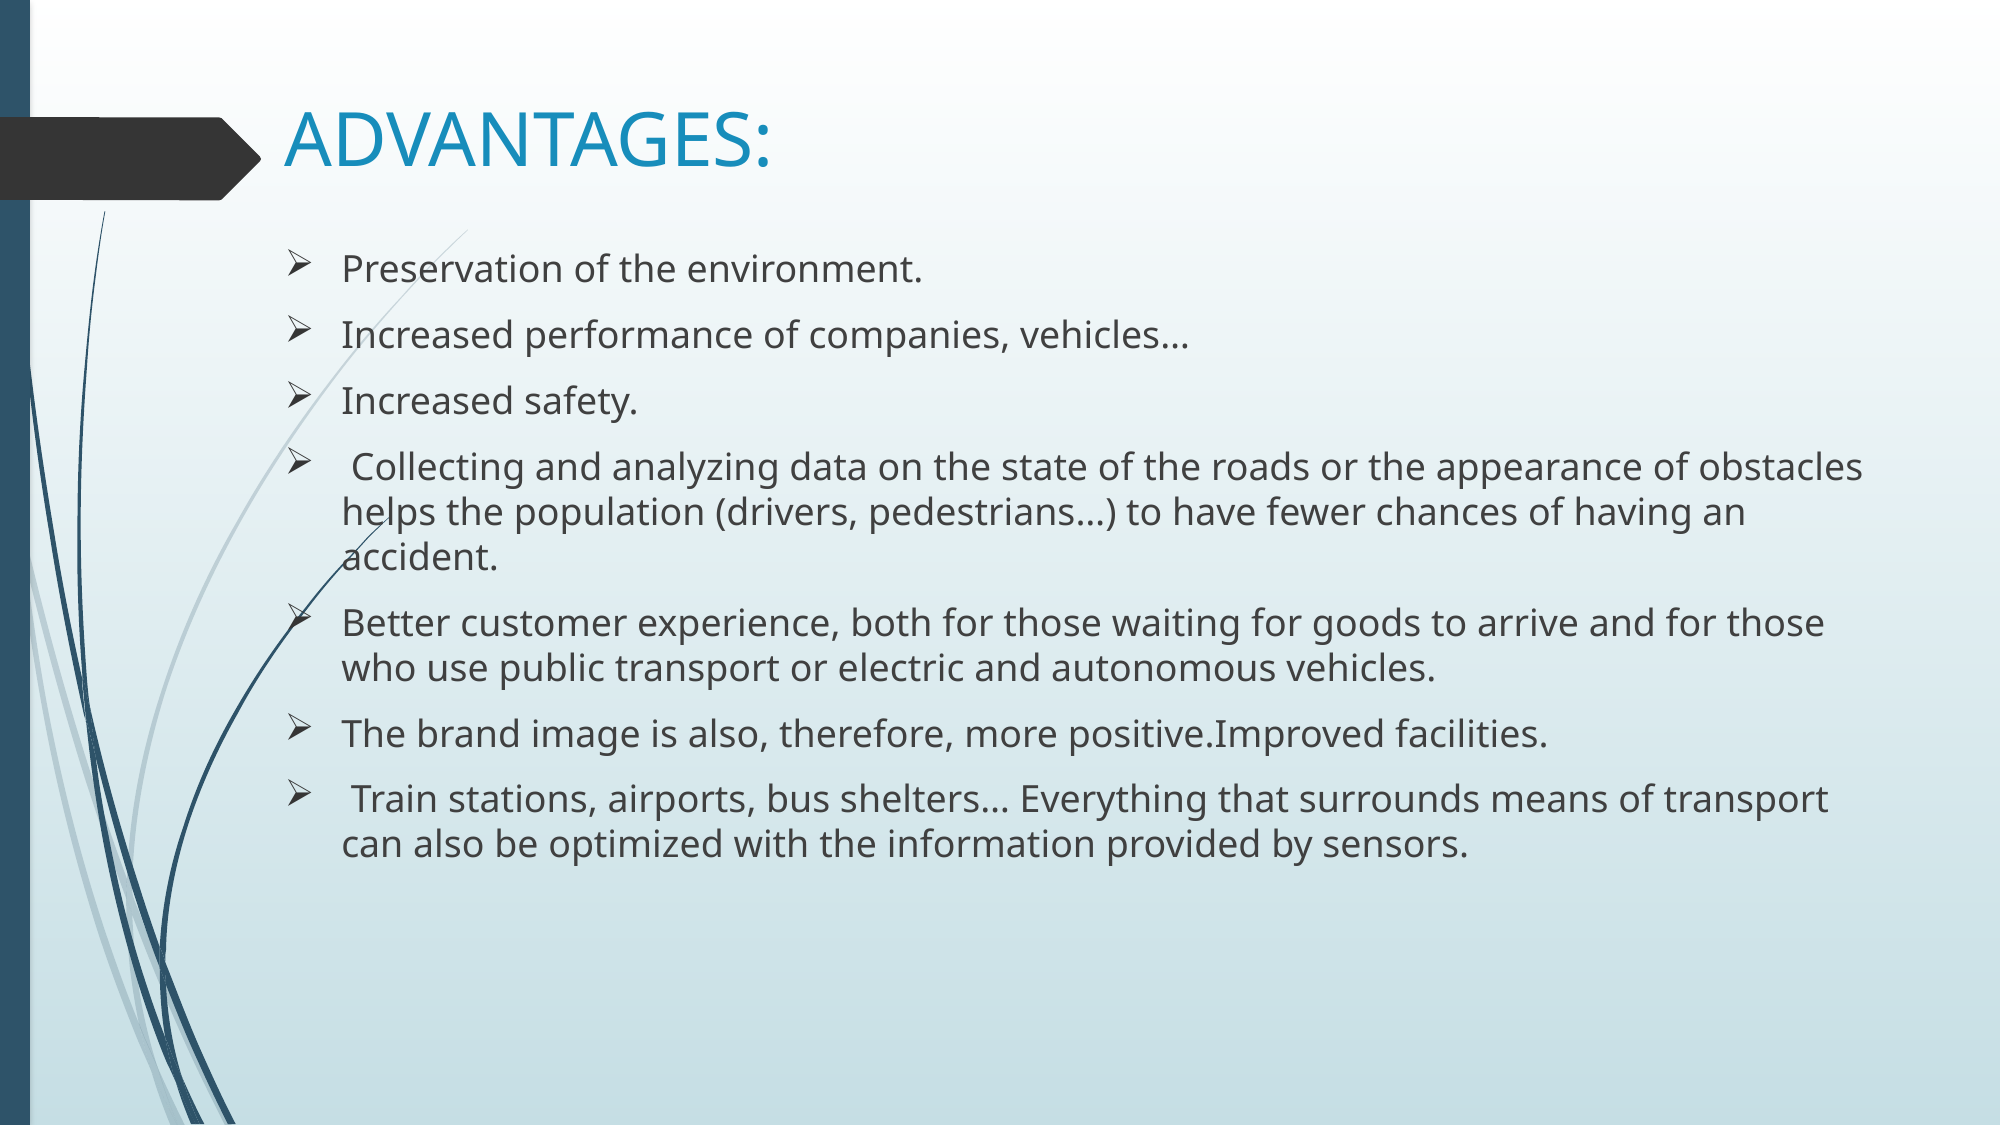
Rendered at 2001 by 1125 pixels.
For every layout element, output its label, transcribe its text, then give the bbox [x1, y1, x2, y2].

title ADVANTAGES: [269, 84, 1732, 237]
list Preservation of the environment. Increased performance of companies, vehicles… Increased safety. Collecting and analyzing data on the state of the roads or the appearance of obstacles helps the population (drivers, pedestrians…) to have fewer chances of having an accident. Better customer experience, both for those waiting for goods to arrive and for those who use public transport or electric and autonomous vehicles. The brand image is also, therefore, more positive.Improved facilities. Train stations, airports, bus shelters… Everything that surrounds means of transport can also be optimized with the information provided by sensors. [269, 237, 1888, 970]
